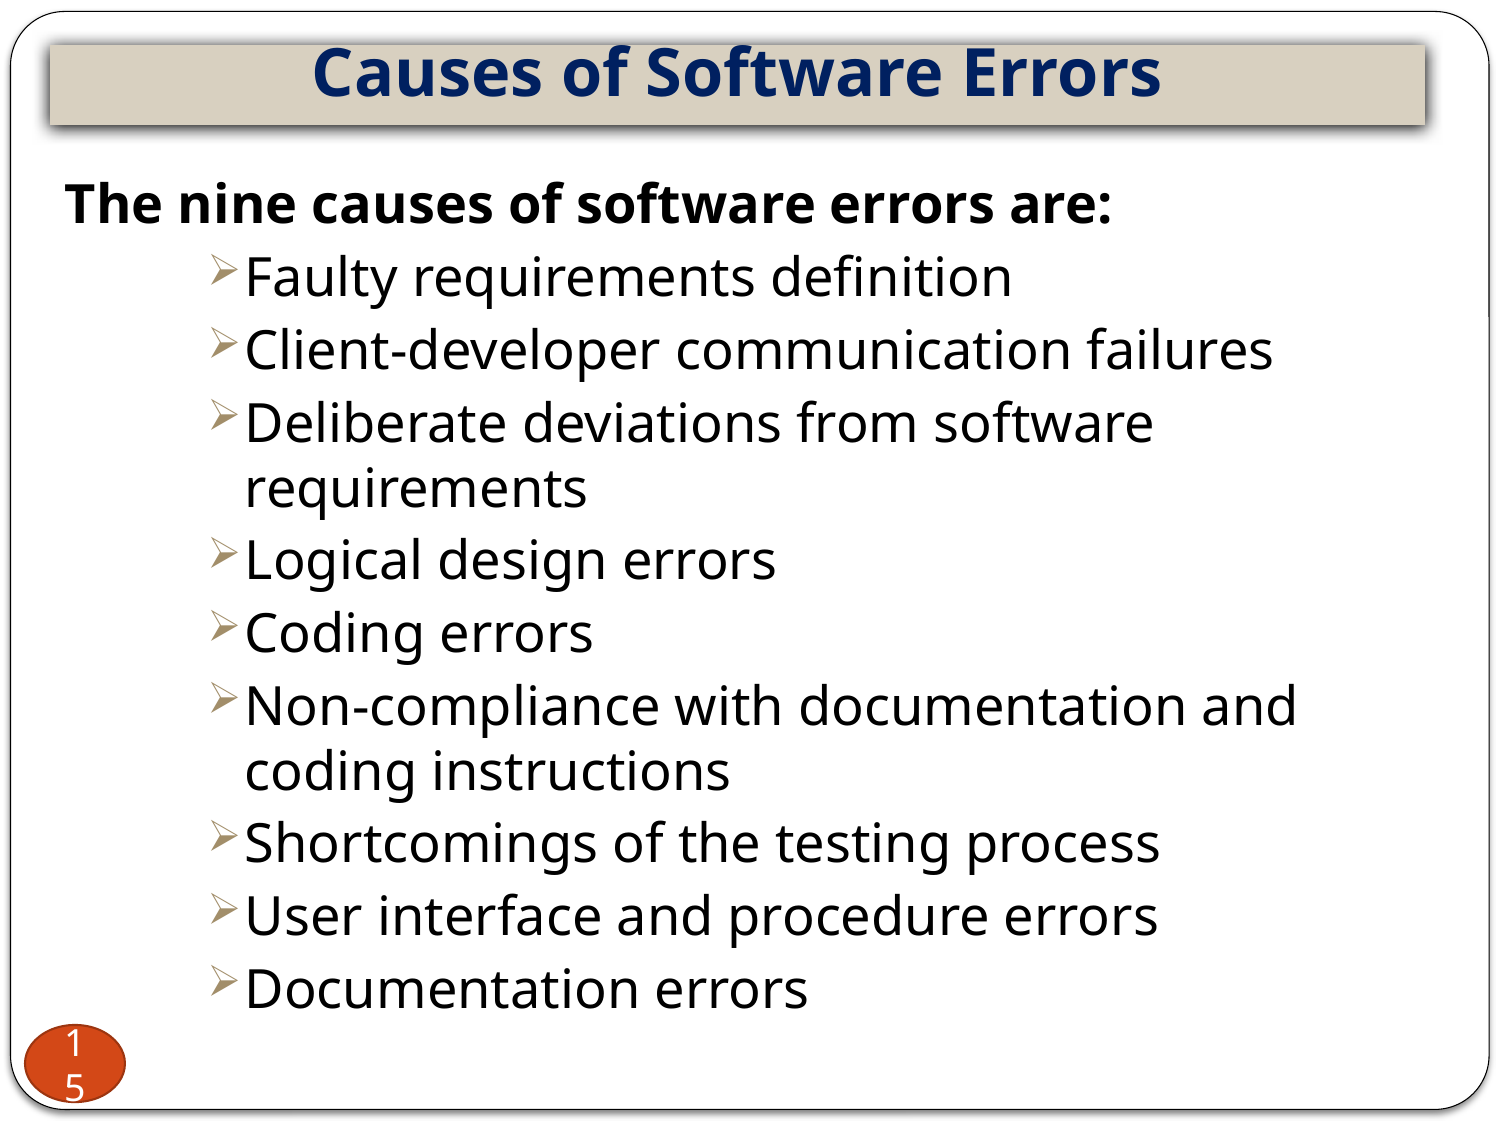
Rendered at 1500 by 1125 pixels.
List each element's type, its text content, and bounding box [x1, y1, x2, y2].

list The nine causes of software errors are: Faulty requirements definition Client-developer communication failures Deliberate deviations from software requirements Logical design errors Coding errors Non-compliance with documentation and coding instructions Shortcomings of the testing process User interface and procedure errors Documentation errors [50, 162, 1425, 1075]
title Causes of Software Errors [50, 45, 1425, 125]
text_box 15 [23, 1023, 126, 1104]
